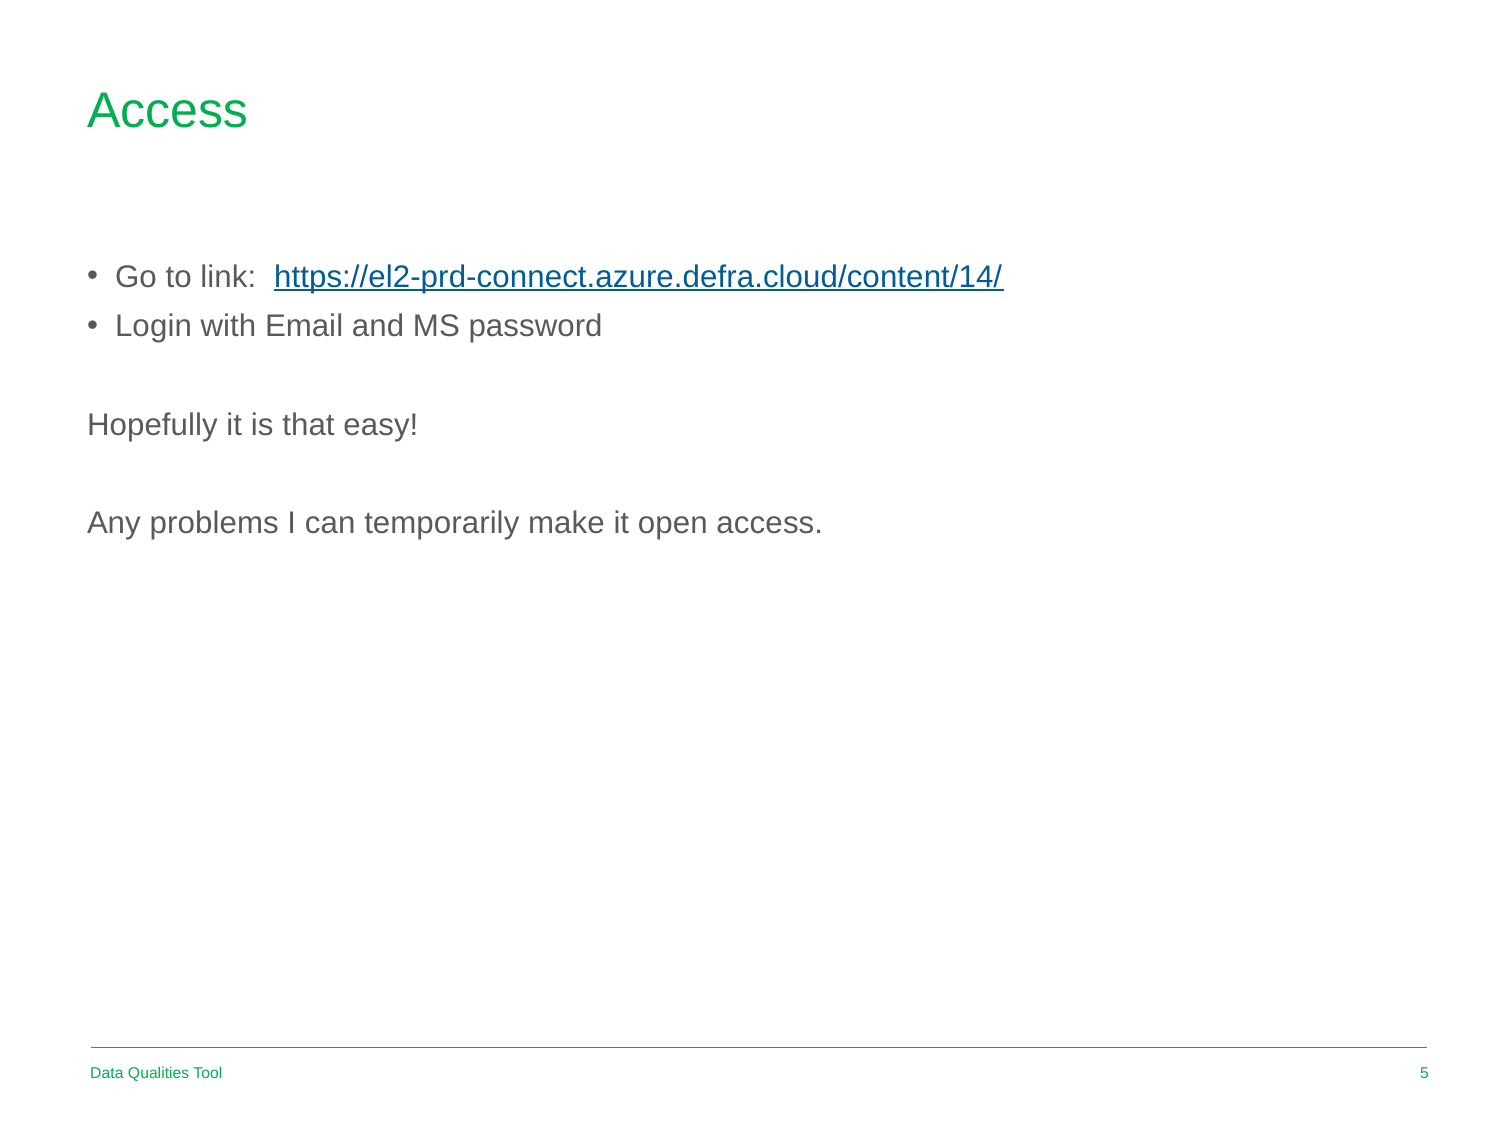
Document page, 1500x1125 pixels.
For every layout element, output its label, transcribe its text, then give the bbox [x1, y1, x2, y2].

list Go to link: https://el2-prd-connect.azure.defra.cloud/content/14/ Login with Email and MS password Hopefully it is that easy! Any problems I can temporarily make it open access. [72, 252, 1428, 1014]
footer Data Qualities Tool [75, 1042, 1007, 1103]
slide_number 5 [1376, 1042, 1444, 1103]
title Access [72, 76, 1428, 156]
